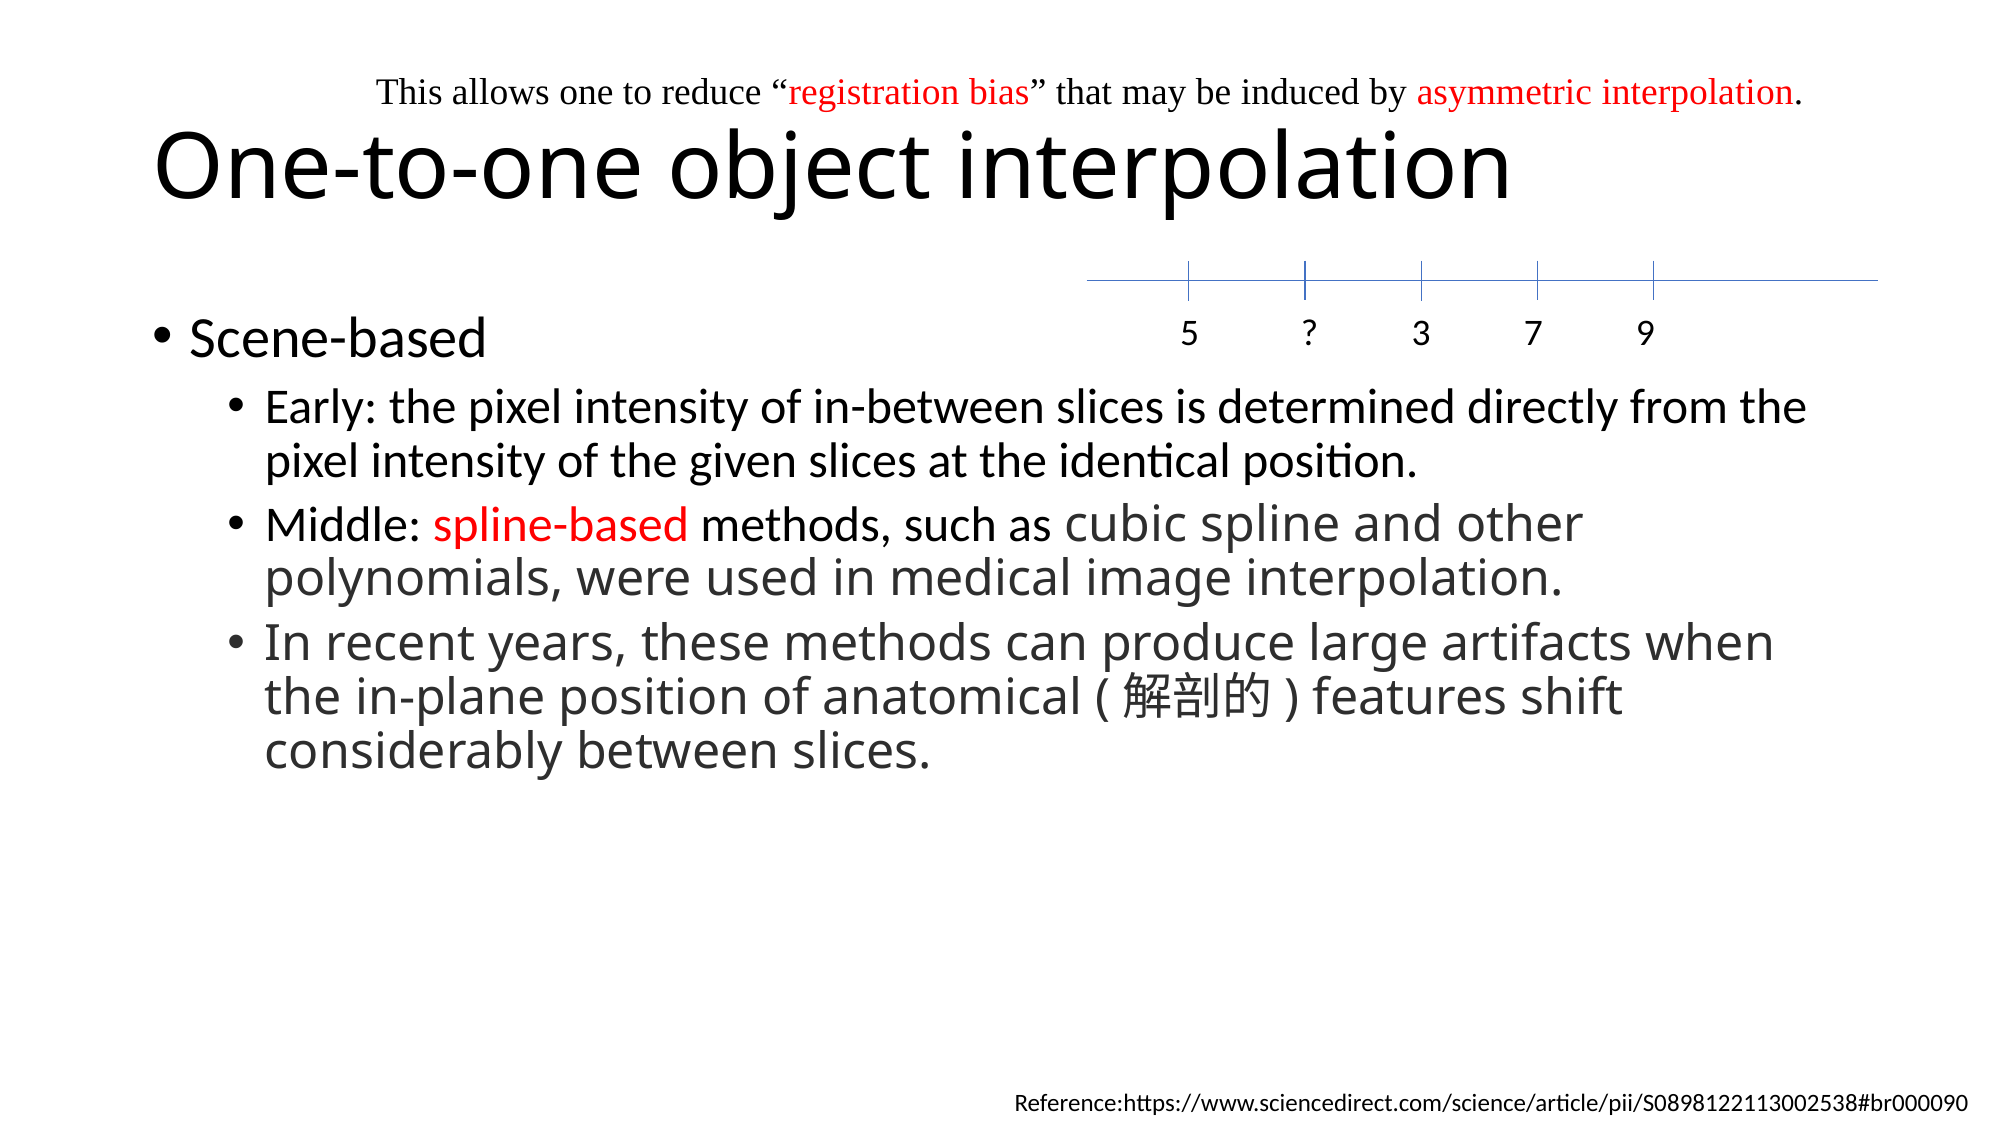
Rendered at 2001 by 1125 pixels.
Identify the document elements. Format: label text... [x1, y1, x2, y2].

text_box This allows one to reduce “registration bias” that may be induced by asymmetric interpolation. [361, 59, 1848, 120]
list Scene-based Early: the pixel intensity of in-between slices is determined directly from the pixel intensity of the given slices at the identical position. Middle: spline-based methods, such as cubic spline and other polynomials, were used in medical image interpolation. In recent years, these methods can produce large artifacts when the in-plane position of anatomical (解剖的) features shift considerably between slices. [137, 299, 1863, 1014]
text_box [1086, 260, 1879, 361]
title One-to-one object interpolation [137, 59, 1863, 278]
text_box Reference:https://www.sciencedirect.com/science/article/pii/S0898122113002538#br000090 [999, 1079, 2000, 1125]
